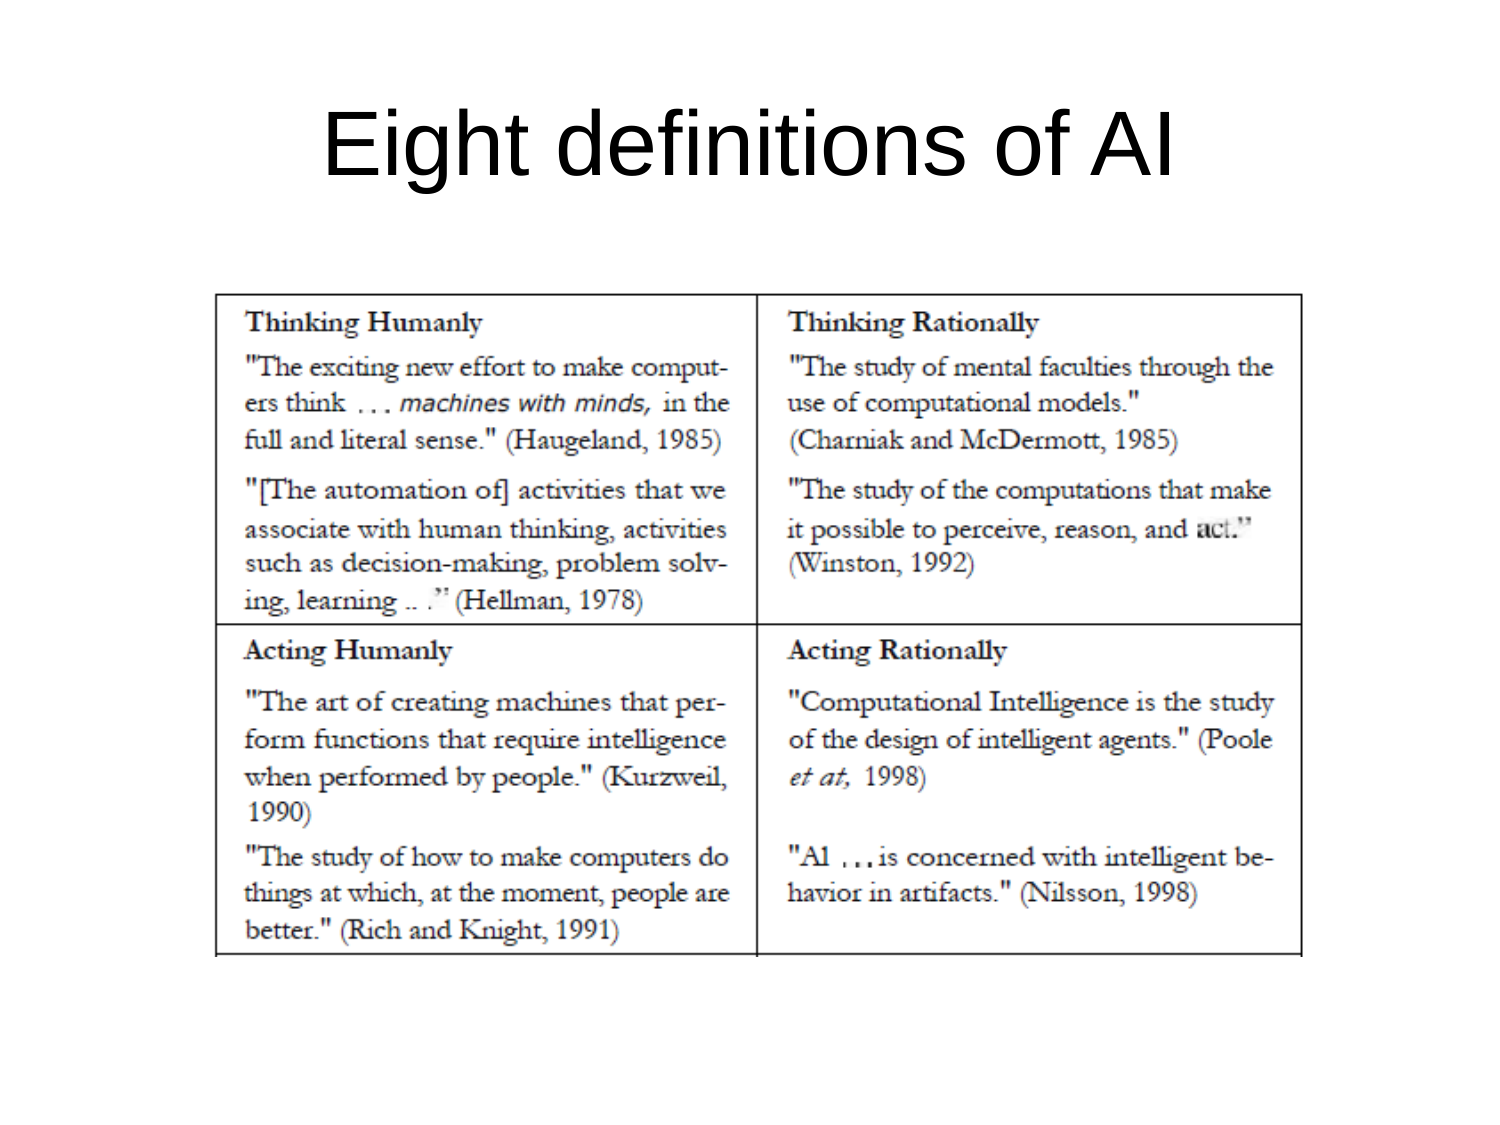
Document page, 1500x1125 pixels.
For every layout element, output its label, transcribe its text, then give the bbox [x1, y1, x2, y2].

picture [212, 287, 1310, 957]
title Eight definitions of AI [75, 45, 1425, 233]
